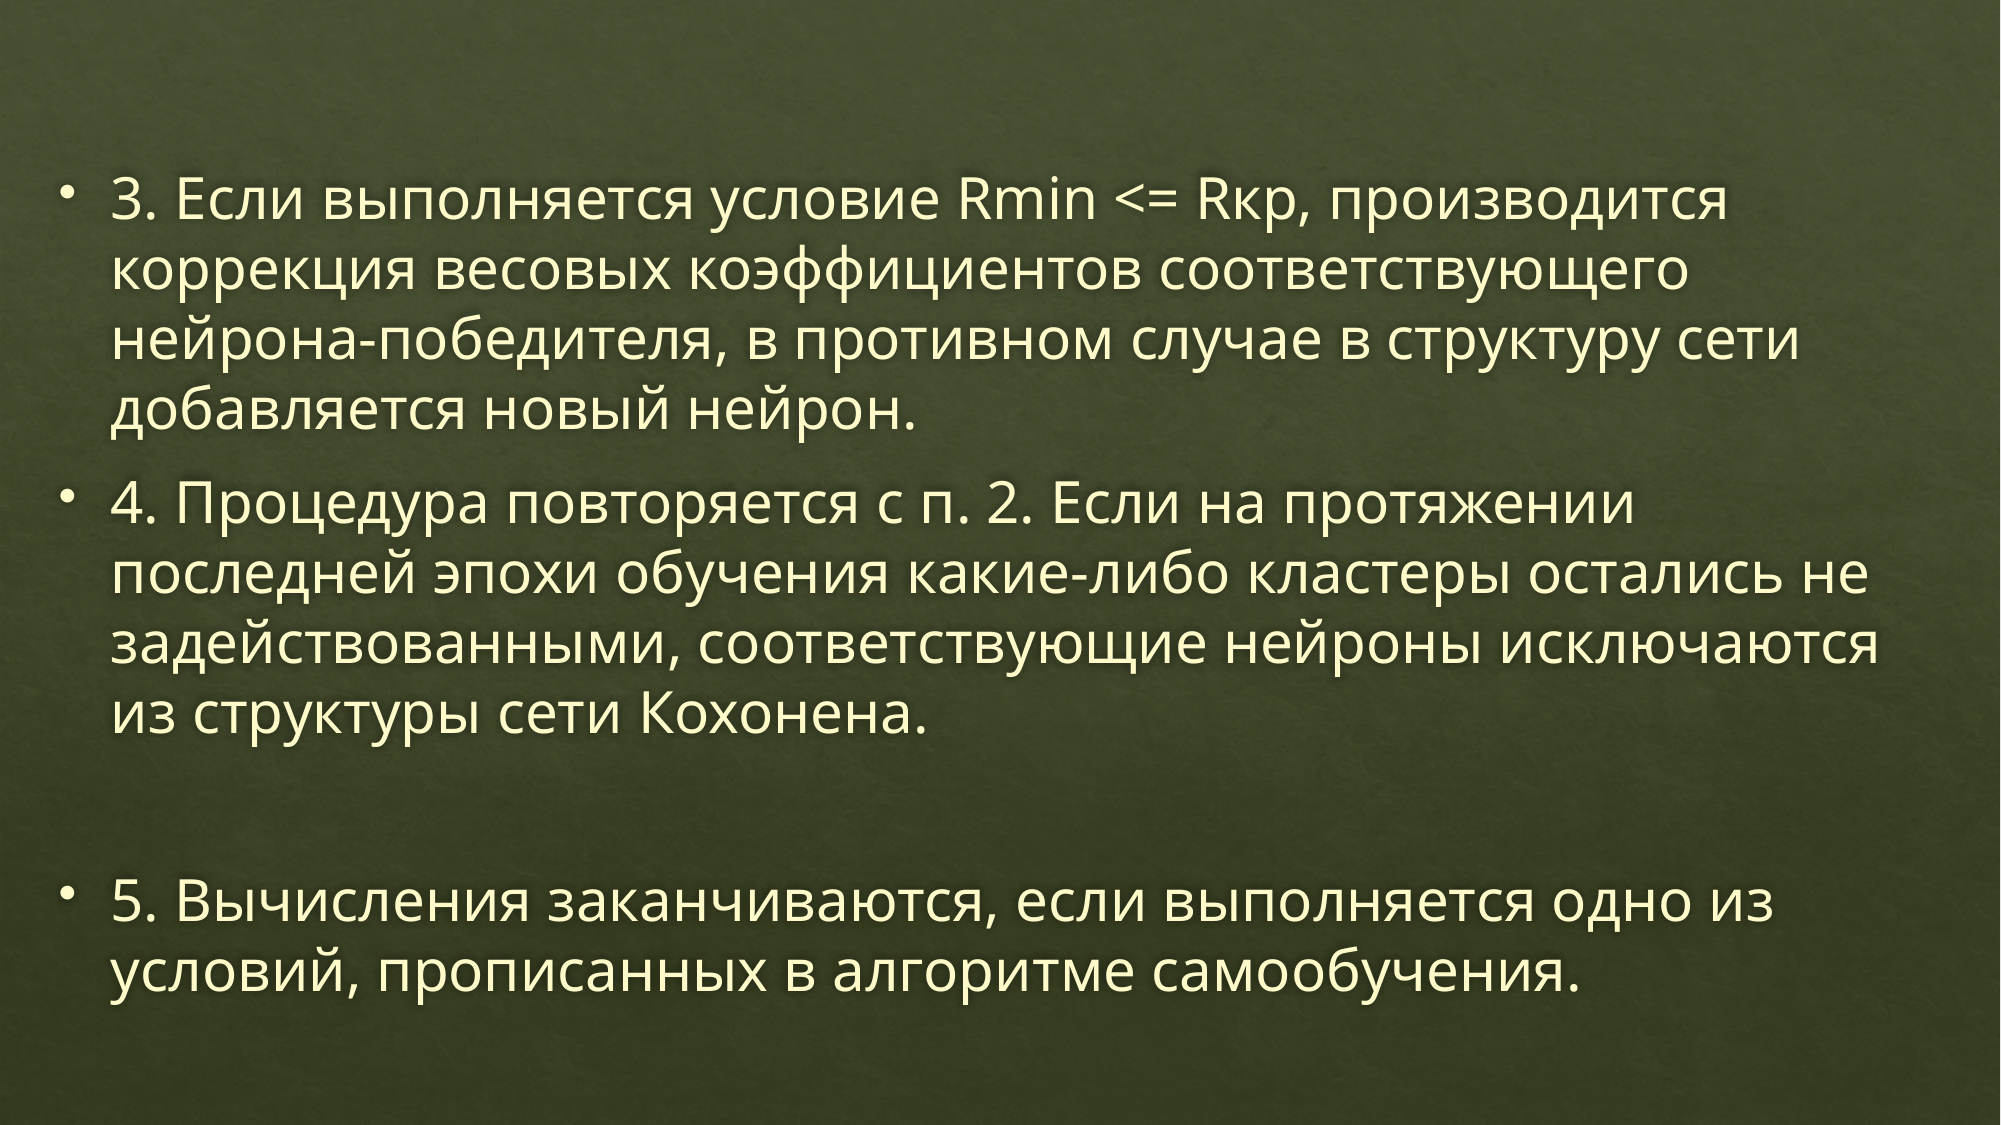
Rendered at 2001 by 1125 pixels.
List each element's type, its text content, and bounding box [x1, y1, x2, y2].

list 3. Если выполняется условие Rmin <= Rкр, производится коррекция весовых коэффициентов соответствующего нейрона-победителя, в противном случае в структуру сети добавляется новый нейрон. 4. Процедура повторяется с п. 2. Если на протяжении последней эпохи обучения какие-либо кластеры остались не задействованными, соответствующие нейроны исключаются из структуры сети Кохонена. 5. Вычисления заканчиваются, если выполняется одно из условий, прописанных в алгоритме самообучения. [39, 154, 1944, 1017]
